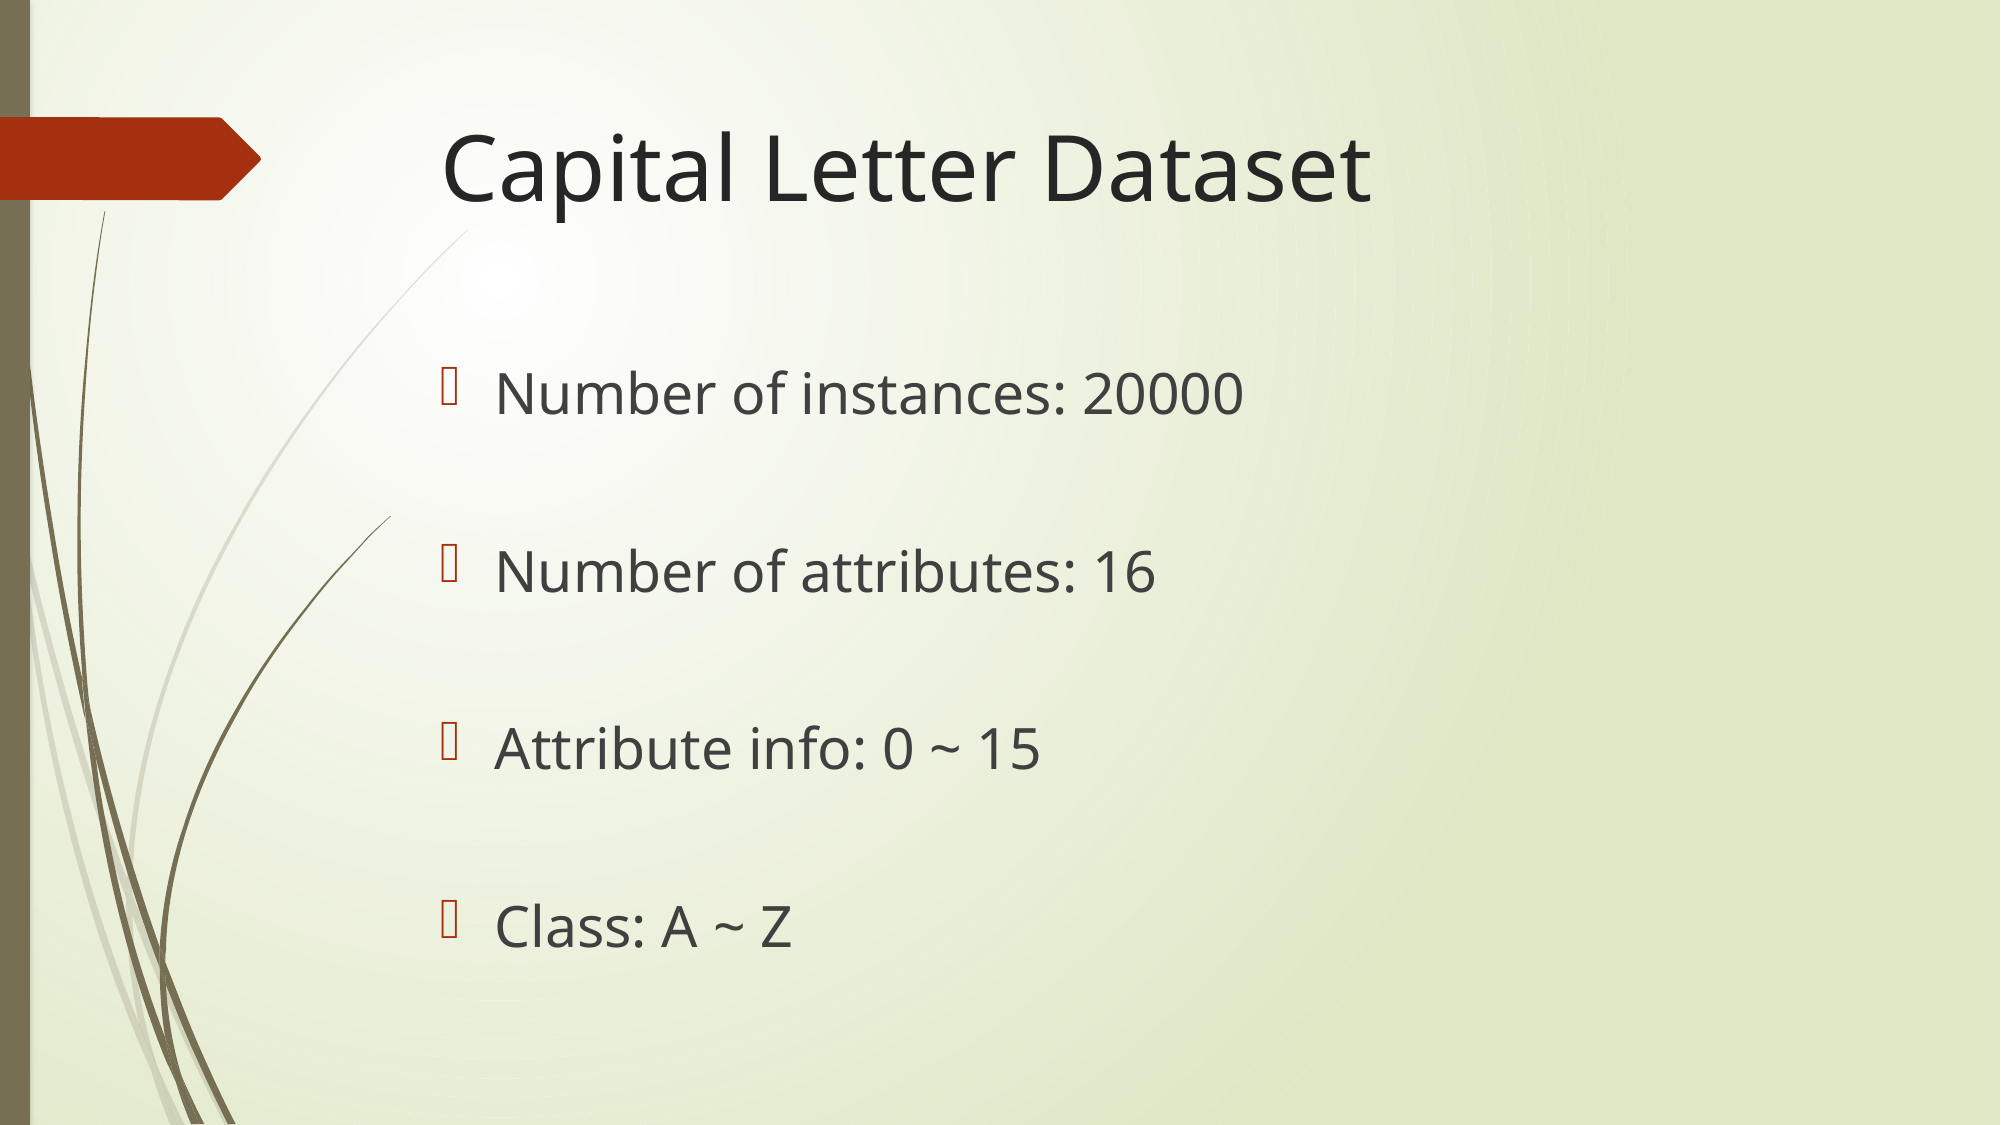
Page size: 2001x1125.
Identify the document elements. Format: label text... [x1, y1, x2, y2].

list Number of instances: 20000 Number of attributes: 16 Attribute info: 0 ~ 15 Class: A ~ Z [424, 350, 1888, 970]
title Capital Letter Dataset [425, 102, 1888, 313]
